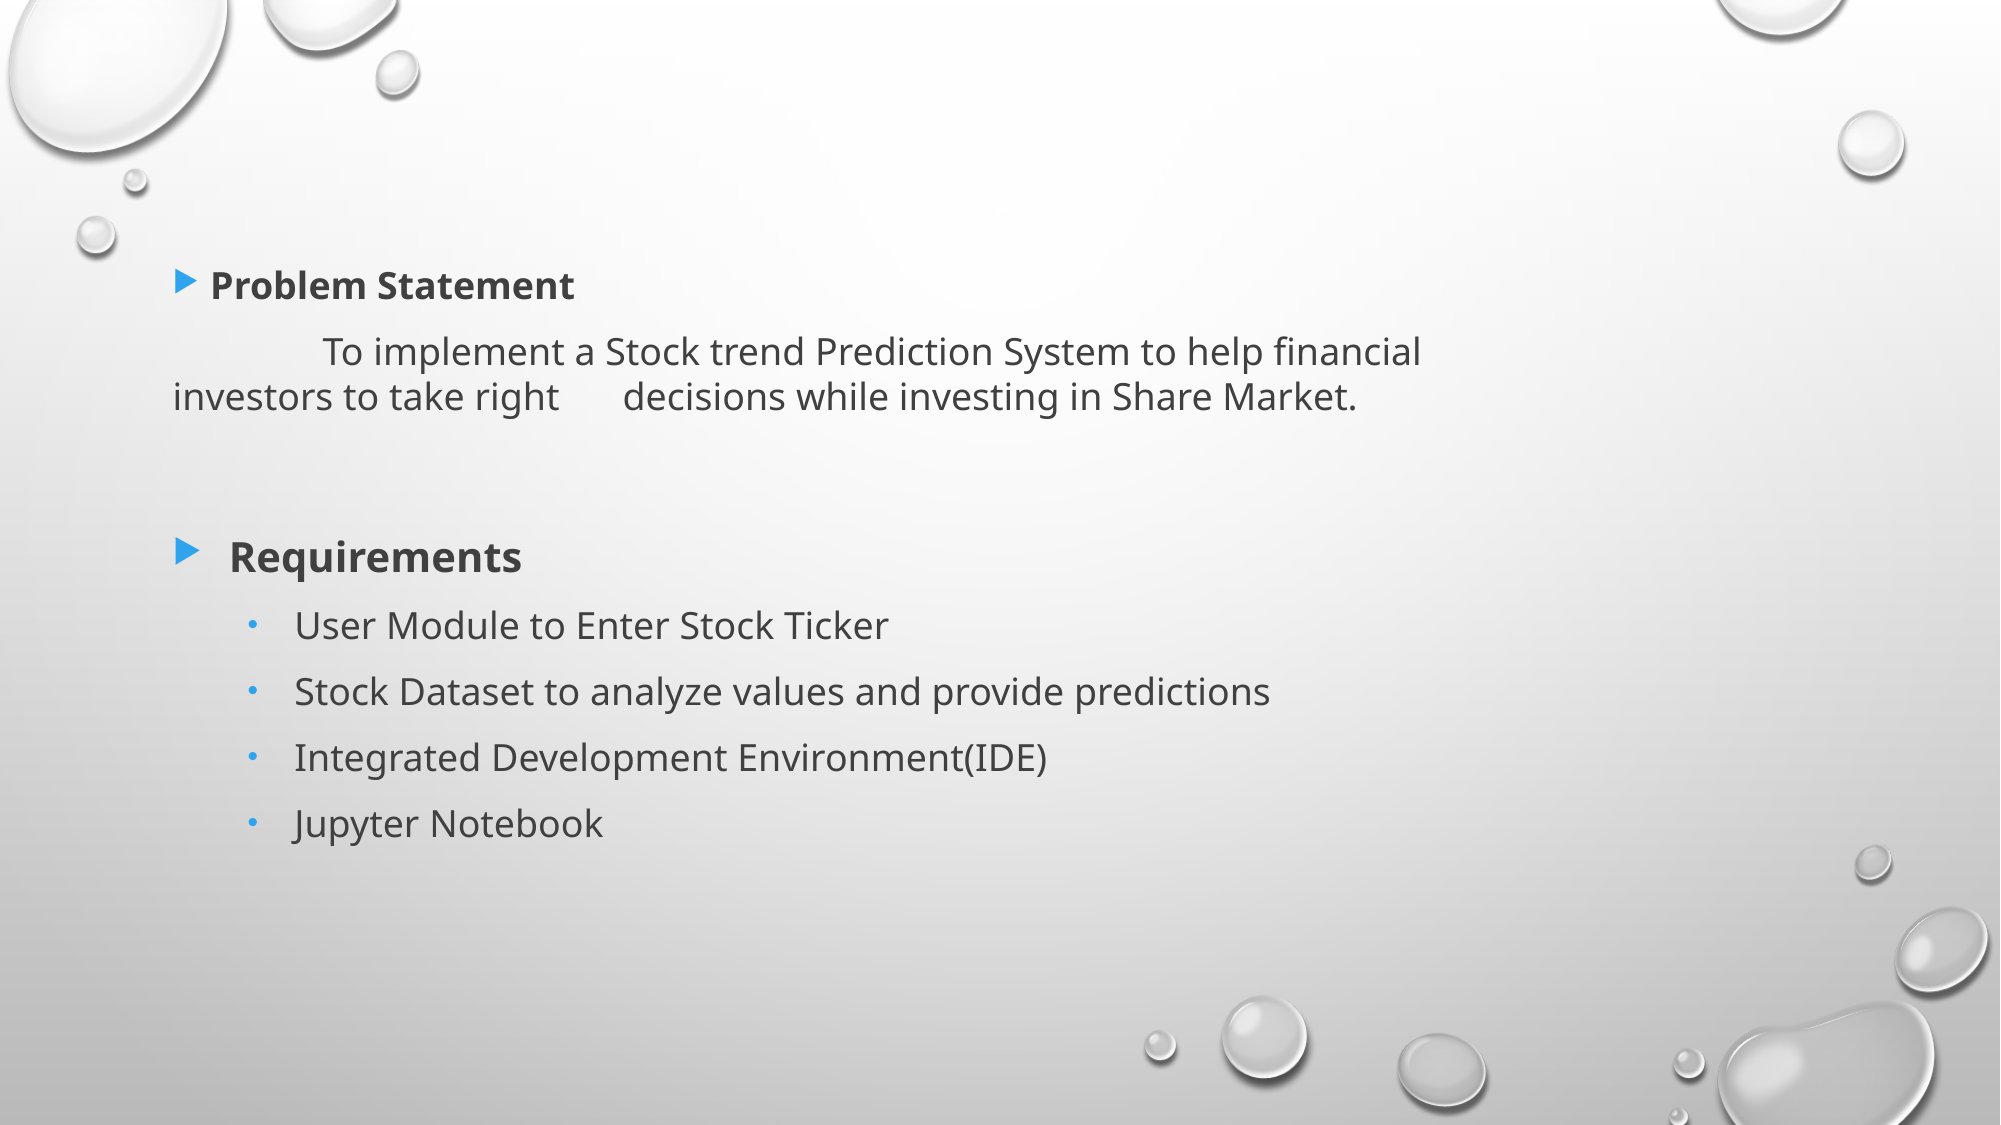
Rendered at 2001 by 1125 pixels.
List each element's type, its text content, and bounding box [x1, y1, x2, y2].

list Problem Statement To implement a Stock trend Prediction System to help financial investors to take right decisions while investing in Share Market. [157, 254, 1568, 523]
picture [0, 0, 2000, 1125]
text_box Requirements User Module to Enter Stock Ticker Stock Dataset to analyze values and provide predictions Integrated Development Environment(IDE) Jupyter Notebook [157, 523, 1568, 968]
